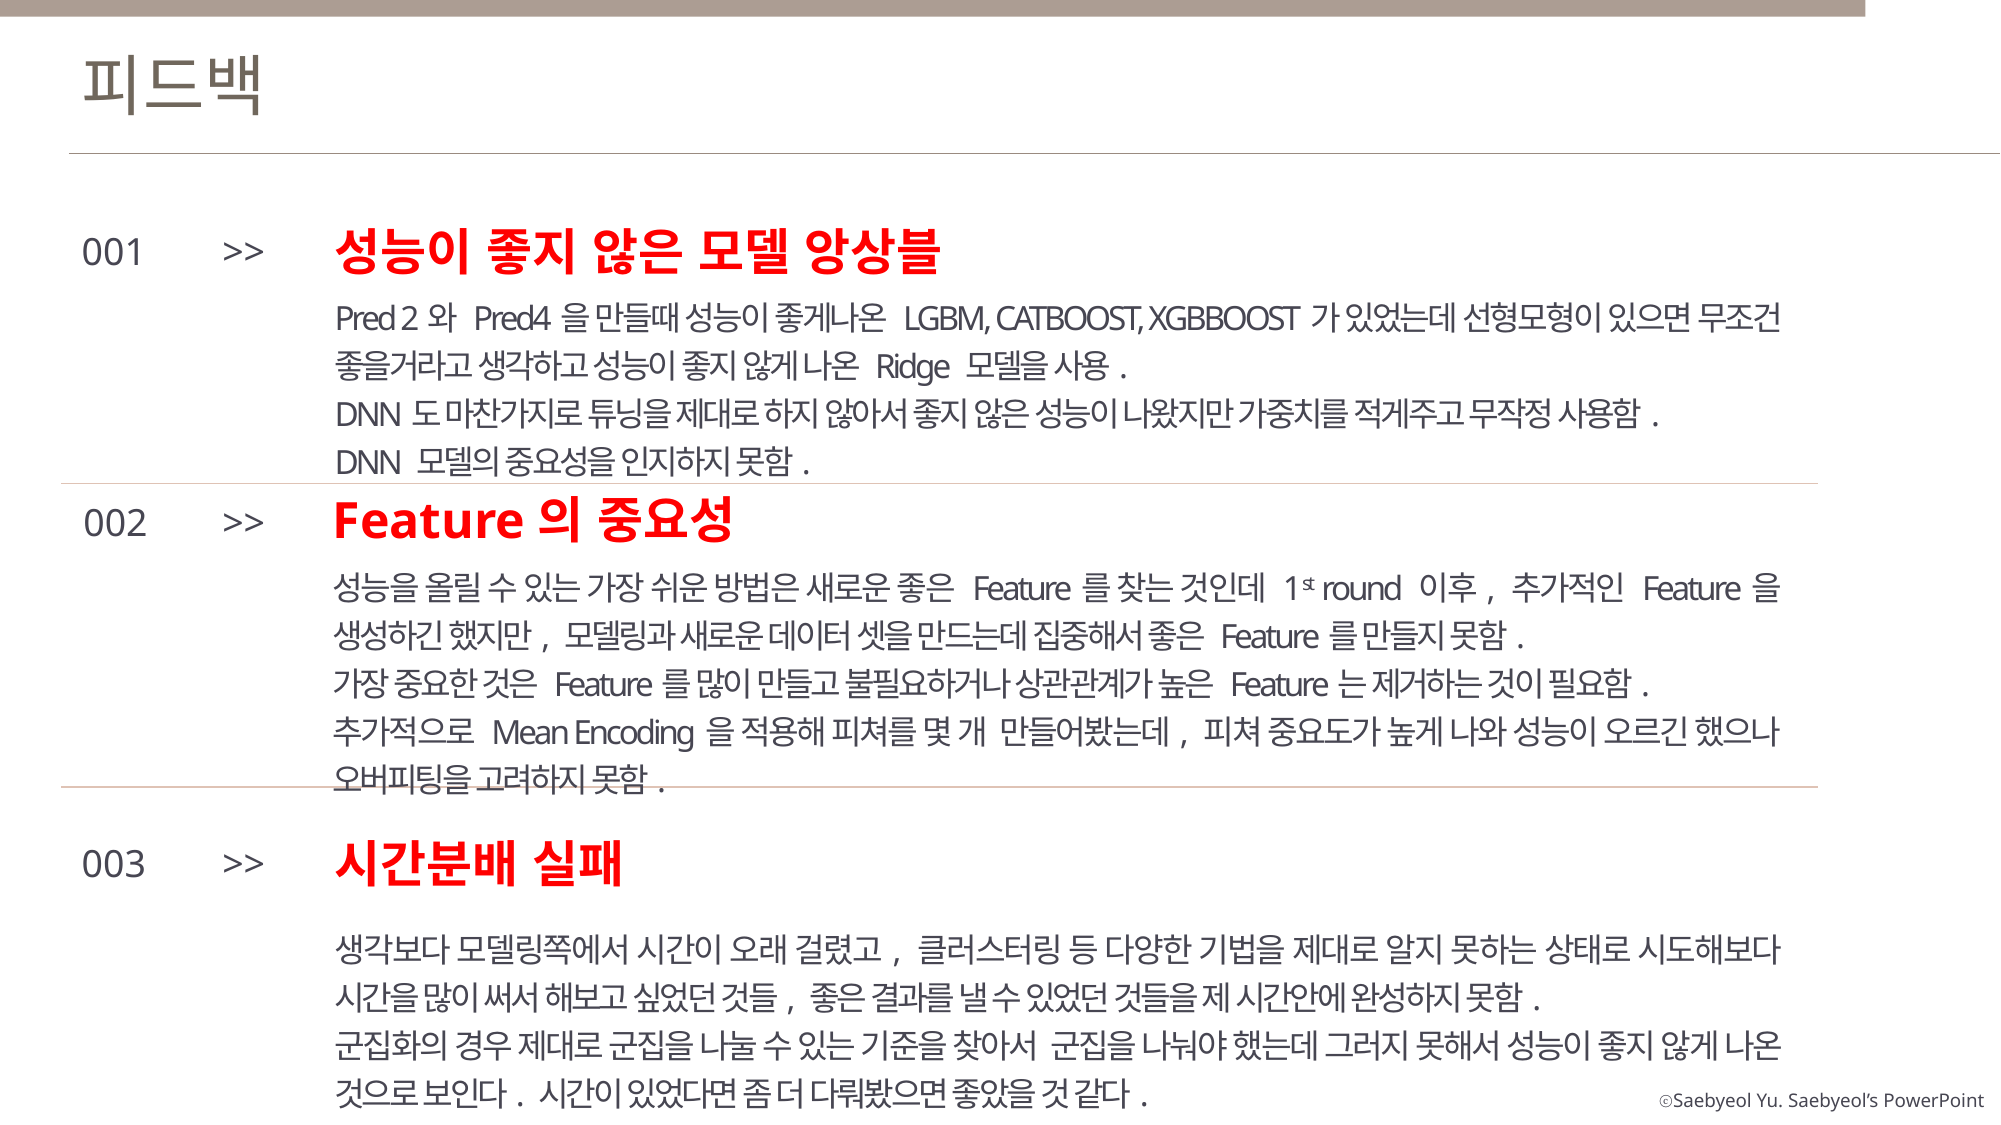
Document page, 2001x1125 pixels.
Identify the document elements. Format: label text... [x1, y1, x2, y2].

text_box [67, 213, 1796, 535]
text_box [0, 0, 1866, 18]
text_box 피드백 [67, 36, 776, 132]
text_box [67, 824, 1796, 1119]
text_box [68, 480, 1794, 805]
